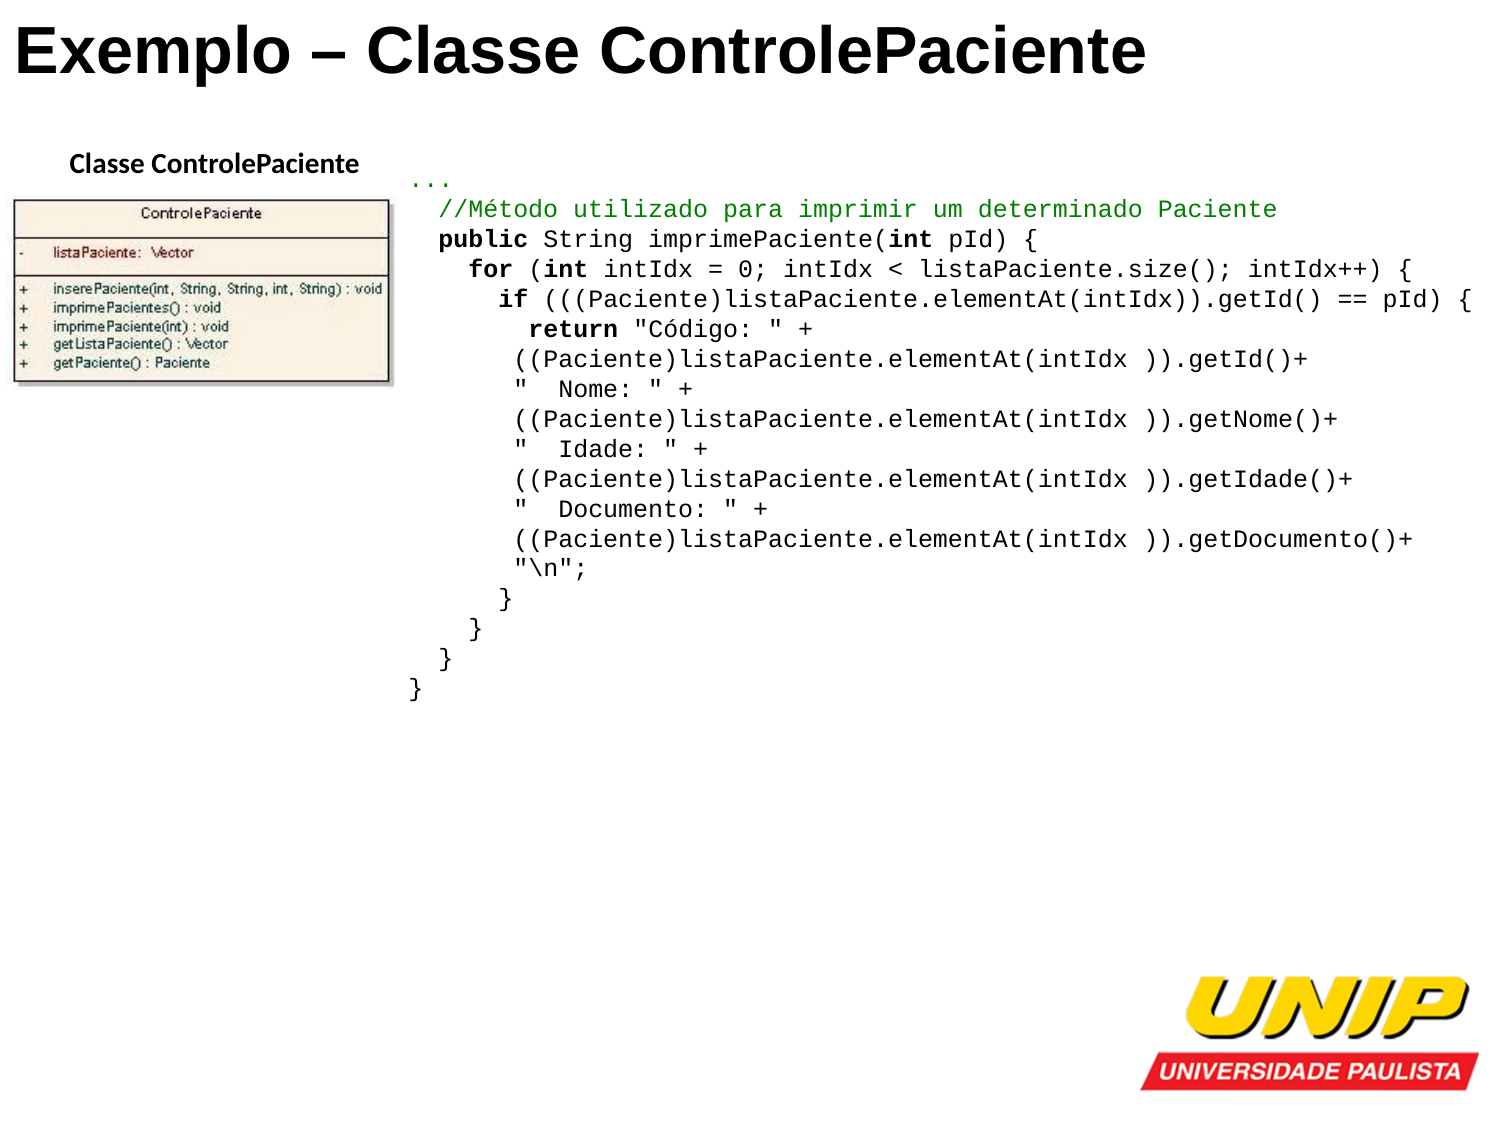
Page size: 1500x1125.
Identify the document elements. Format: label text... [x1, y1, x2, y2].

picture [1139, 967, 1480, 1096]
text_box Classe ControlePaciente [54, 137, 376, 187]
text_box ... //Método utilizado para imprimir um determinado Paciente public String imprimePaciente(int pId) { for (int intIdx = 0; intIdx < listaPaciente.size(); intIdx++) { if (((Paciente)listaPaciente.elementAt(intIdx)).getId() == pId) { return "Código: " + ((Paciente)listaPaciente.elementAt(intIdx )).getId()+ " Nome: " + ((Paciente)listaPaciente.elementAt(intIdx )).getNome()+ " Idade: " + ((Paciente)listaPaciente.elementAt(intIdx )).getIdade()+ " Documento: " + ((Paciente)listaPaciente.elementAt(intIdx )).getDocumento()+ "\n"; } } } } [393, 125, 1500, 799]
text_box Exemplo – Classe ControlePaciente [0, 0, 1500, 95]
picture [5, 195, 399, 390]
